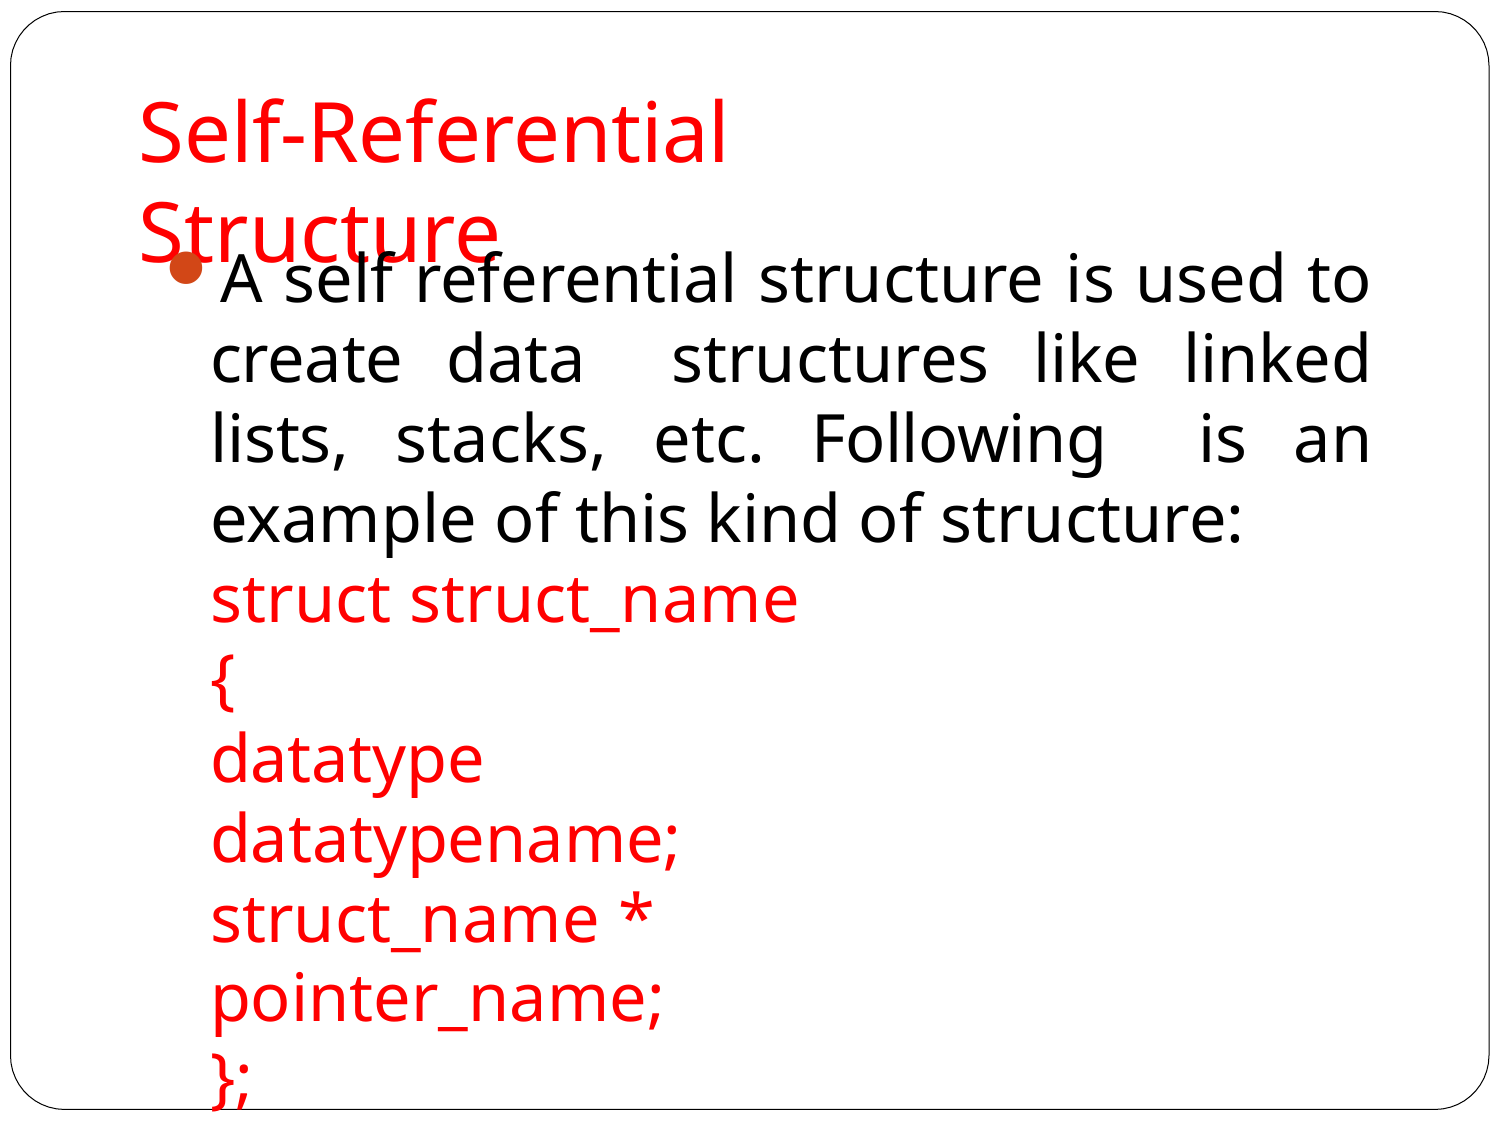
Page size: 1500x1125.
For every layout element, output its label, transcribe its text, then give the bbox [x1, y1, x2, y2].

title Self-Referential Structure [136, 77, 1030, 280]
text_box A self referential structure is used to create data structures like linked lists, stacks, etc. Following is an example of this kind of structure: struct struct_name { datatype datatypename; struct_name * pointer_name; }; [162, 233, 1373, 1116]
